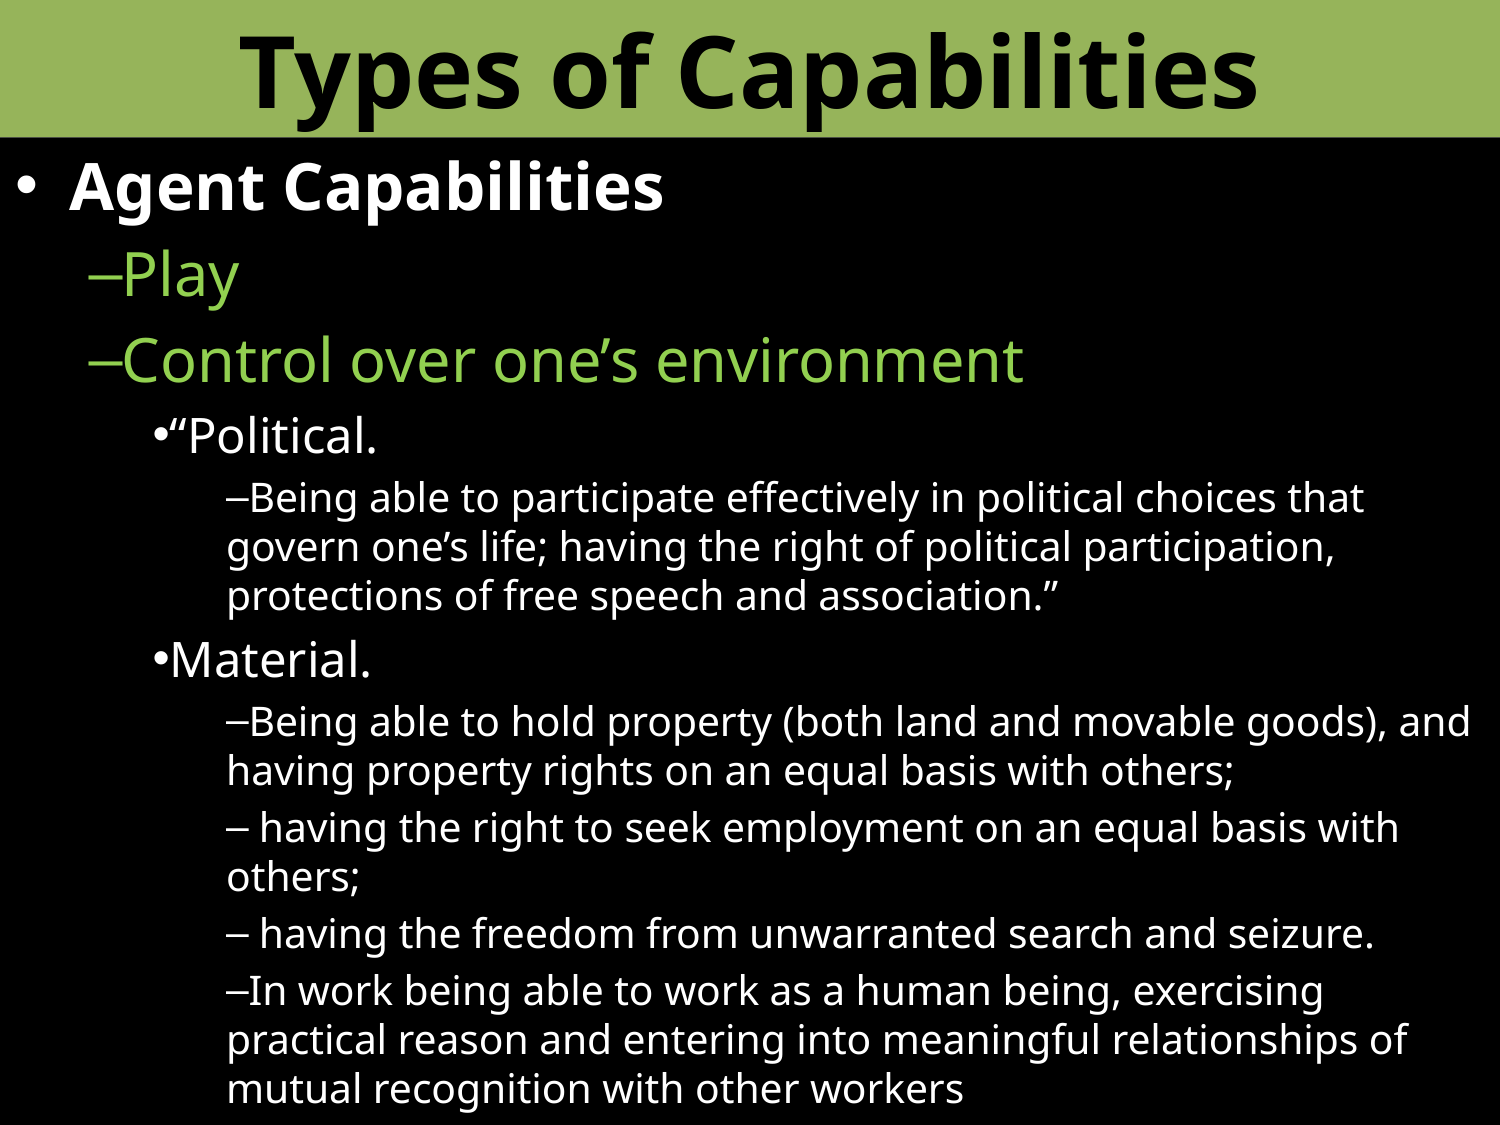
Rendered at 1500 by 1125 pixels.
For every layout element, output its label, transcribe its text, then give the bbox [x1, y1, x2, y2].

list Agent Capabilities Play Control over one’s environment “Political. Being able to participate effectively in political choices that govern one’s life; having the right of political participation, protections of free speech and association.” Material. Being able to hold property (both land and movable goods), and having property rights on an equal basis with others; having the right to seek employment on an equal basis with others; having the freedom from unwarranted search and seizure. In work being able to work as a human being, exercising practical reason and entering into meaningful relationships of mutual recognition with other workers [0, 137, 1500, 1125]
title Types of Capabilities [0, 0, 1500, 137]
